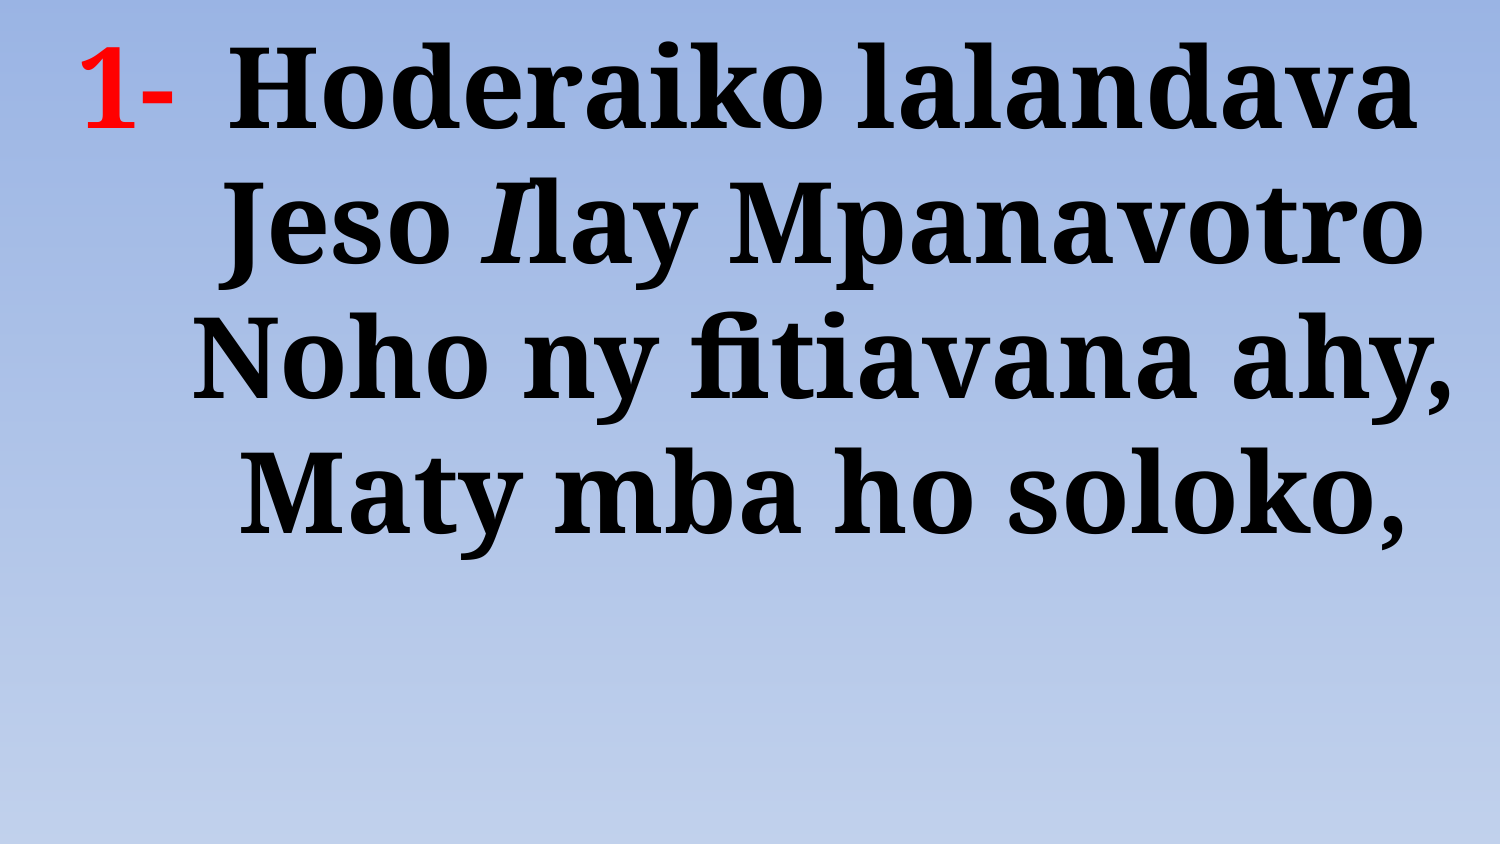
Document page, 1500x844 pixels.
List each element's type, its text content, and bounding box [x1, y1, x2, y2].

title 1- Hoderaiko lalandava Jeso Ilay Mpanavotro Noho ny fitiavana ahy, Maty mba ho soloko, [0, 8, 1500, 809]
